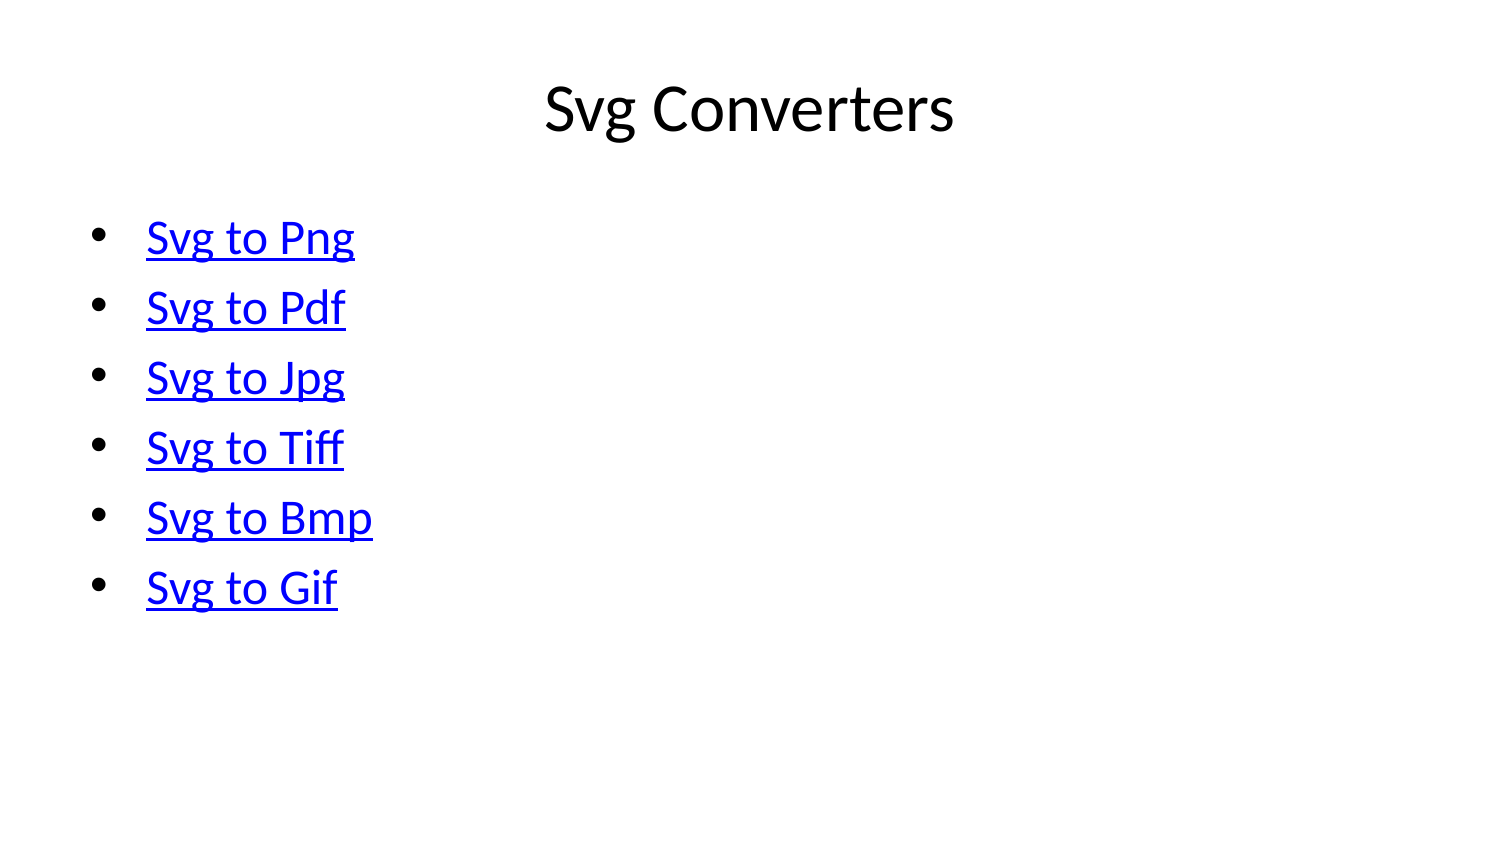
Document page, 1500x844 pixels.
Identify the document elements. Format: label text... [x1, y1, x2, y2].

title Svg Converters [75, 33, 1425, 175]
list Svg to Png Svg to Pdf Svg to Jpg Svg to Tiff Svg to Bmp Svg to Gif [75, 196, 1425, 754]
